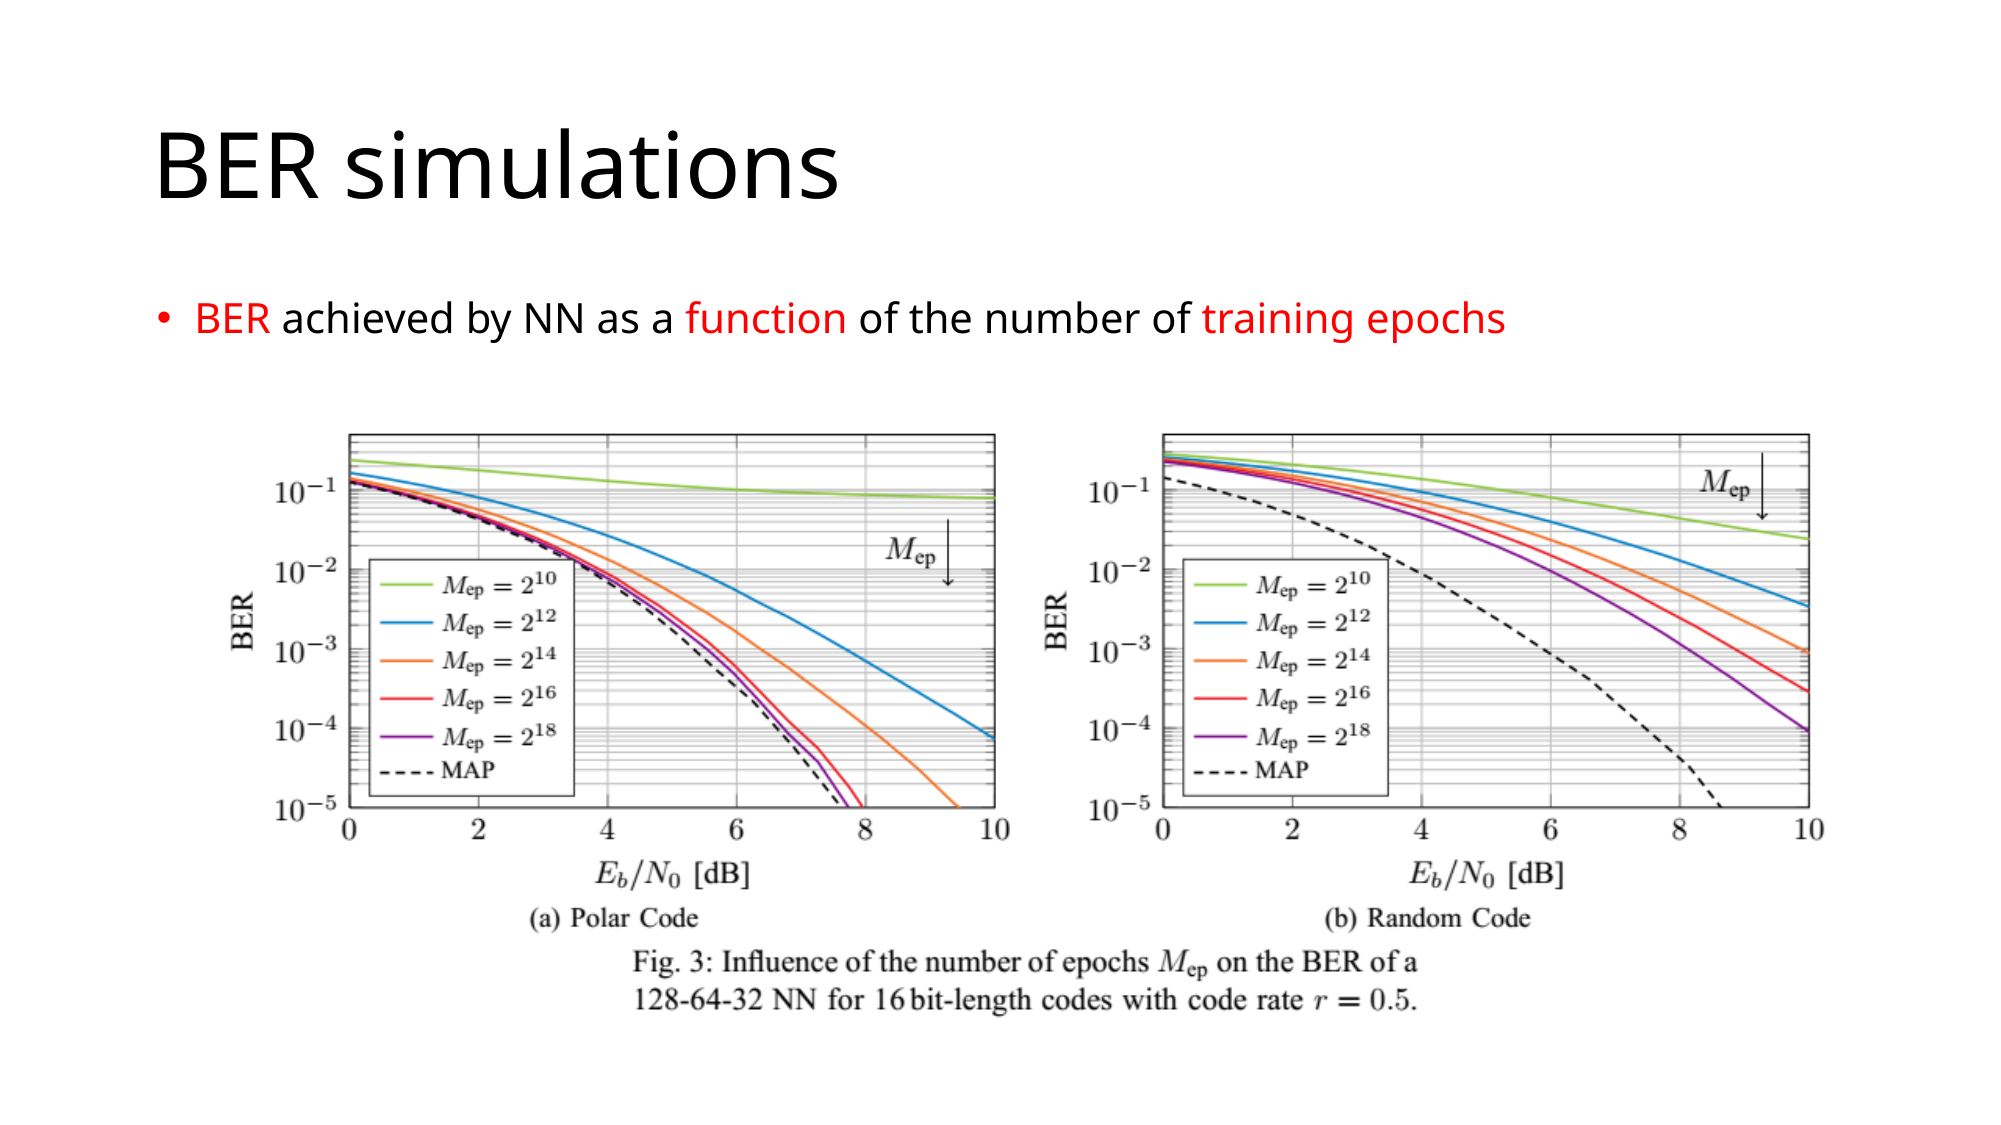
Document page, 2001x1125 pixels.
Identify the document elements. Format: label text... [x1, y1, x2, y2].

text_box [213, 420, 1840, 1024]
title BER simulations [137, 59, 1863, 278]
list BER achieved by NN as a function of the number of training epochs [141, 279, 1867, 994]
